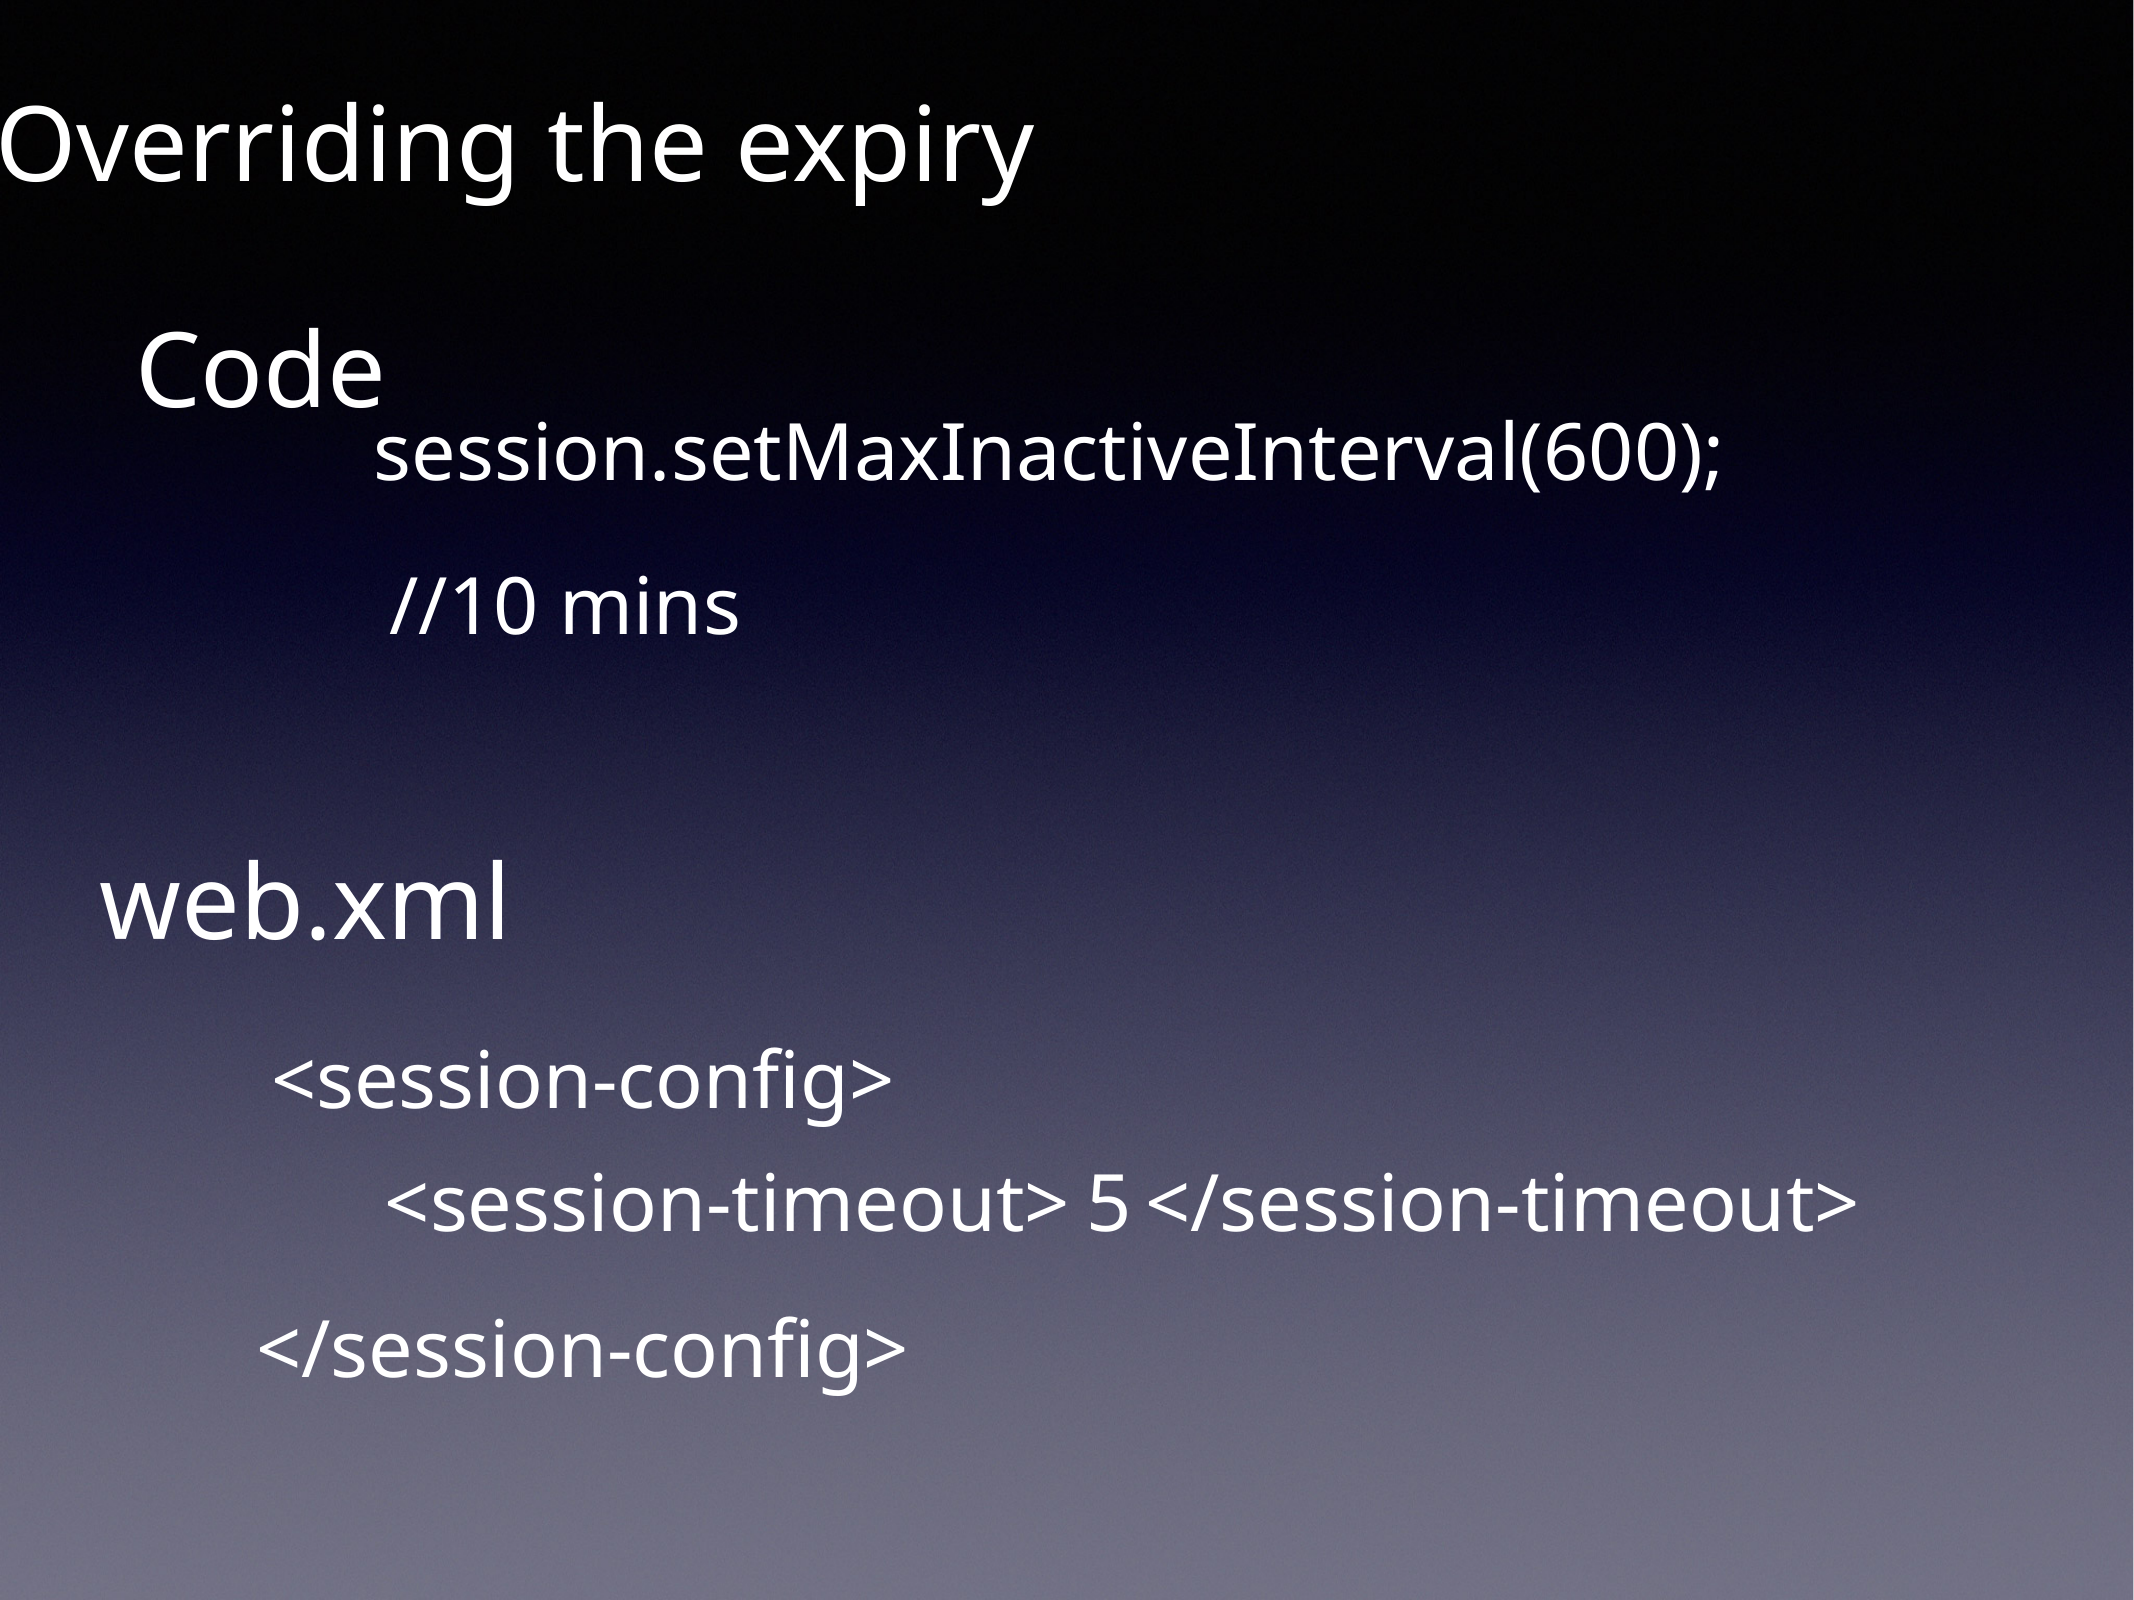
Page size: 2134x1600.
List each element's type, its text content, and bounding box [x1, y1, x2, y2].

text_box Code [126, 294, 396, 437]
text_box web.xml [91, 826, 521, 969]
text_box <session-config> [262, 1021, 904, 1133]
text_box Overriding the expiry [0, 68, 1044, 211]
text_box </session-config> [247, 1290, 918, 1402]
picture [0, 0, 2134, 1600]
text_box session.setMaxInactiveInterval(600); [365, 392, 1733, 505]
text_box </session-timeout> [1141, 1143, 1869, 1256]
text_box 5 [1078, 1143, 1141, 1256]
text_box <session-timeout> [376, 1143, 1078, 1256]
text_box //10 mins [381, 546, 750, 659]
